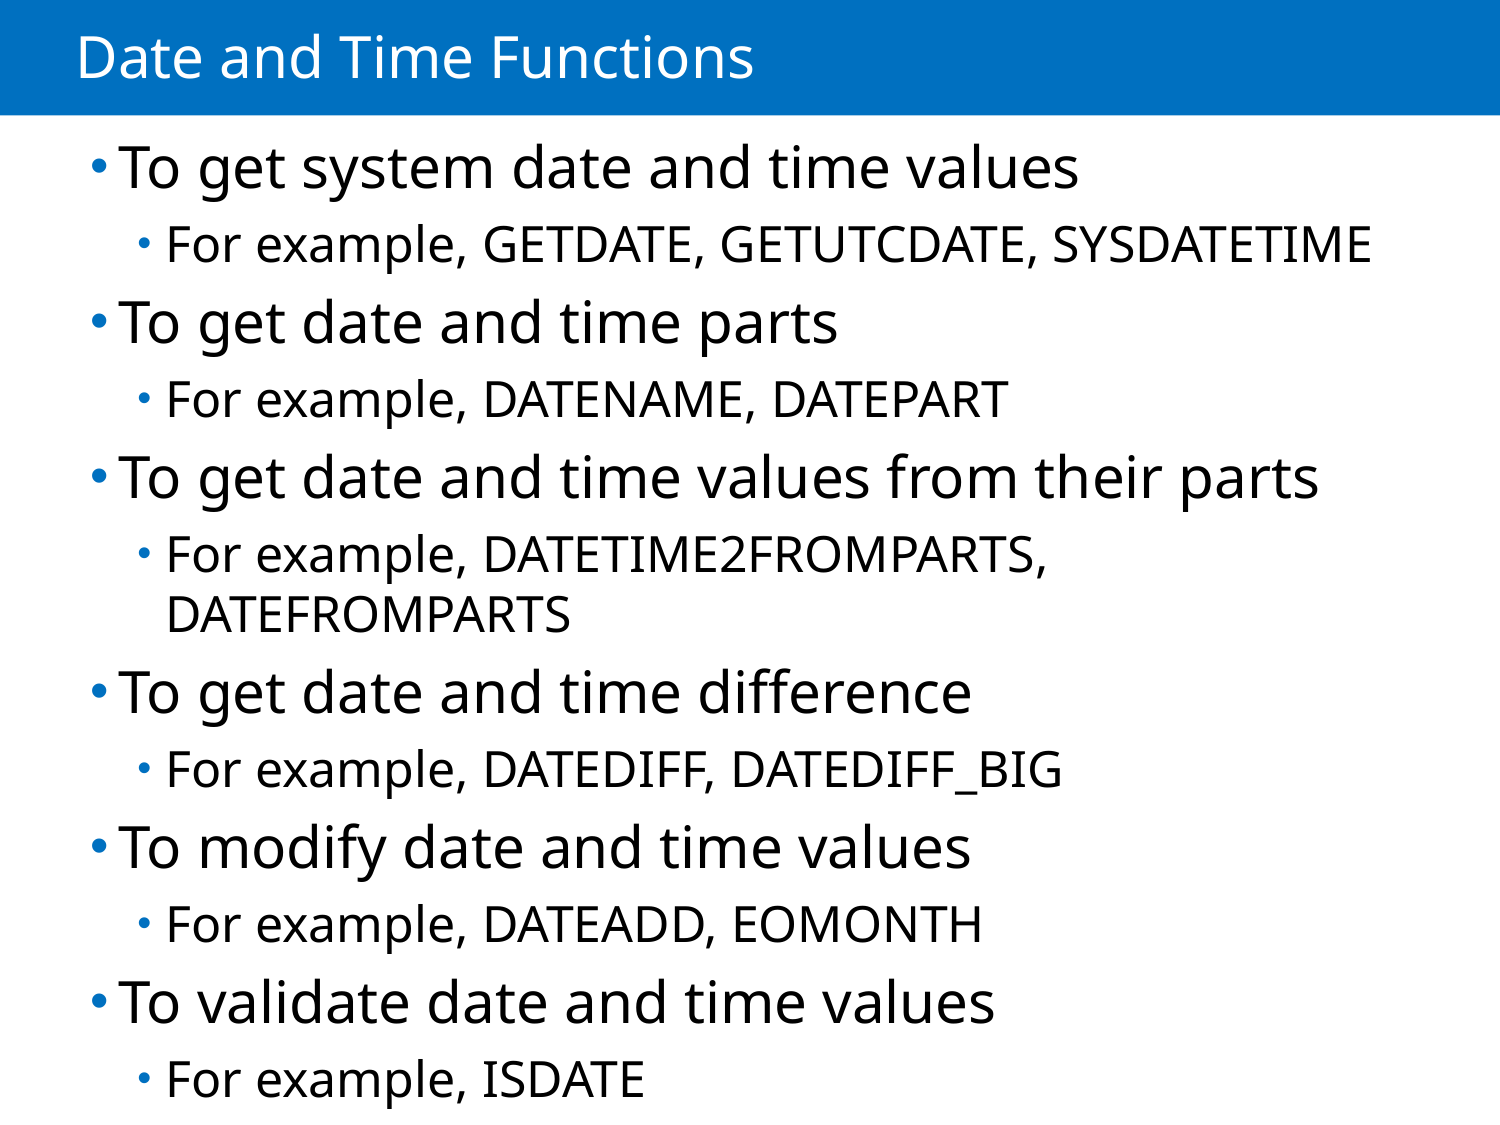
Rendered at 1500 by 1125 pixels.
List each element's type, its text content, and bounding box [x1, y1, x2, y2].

text_box To get system date and time values For example, GETDATE, GETUTCDATE, SYSDATETIME To get date and time parts For example, DATENAME, DATEPART To get date and time values from their parts For example, DATETIME2FROMPARTS, DATEFROMPARTS To get date and time difference For example, DATEDIFF, DATEDIFF_BIG To modify date and time values For example, DATEADD, EOMONTH To validate date and time values For example, ISDATE [75, 123, 1408, 968]
title Date and Time Functions [75, 0, 1351, 122]
